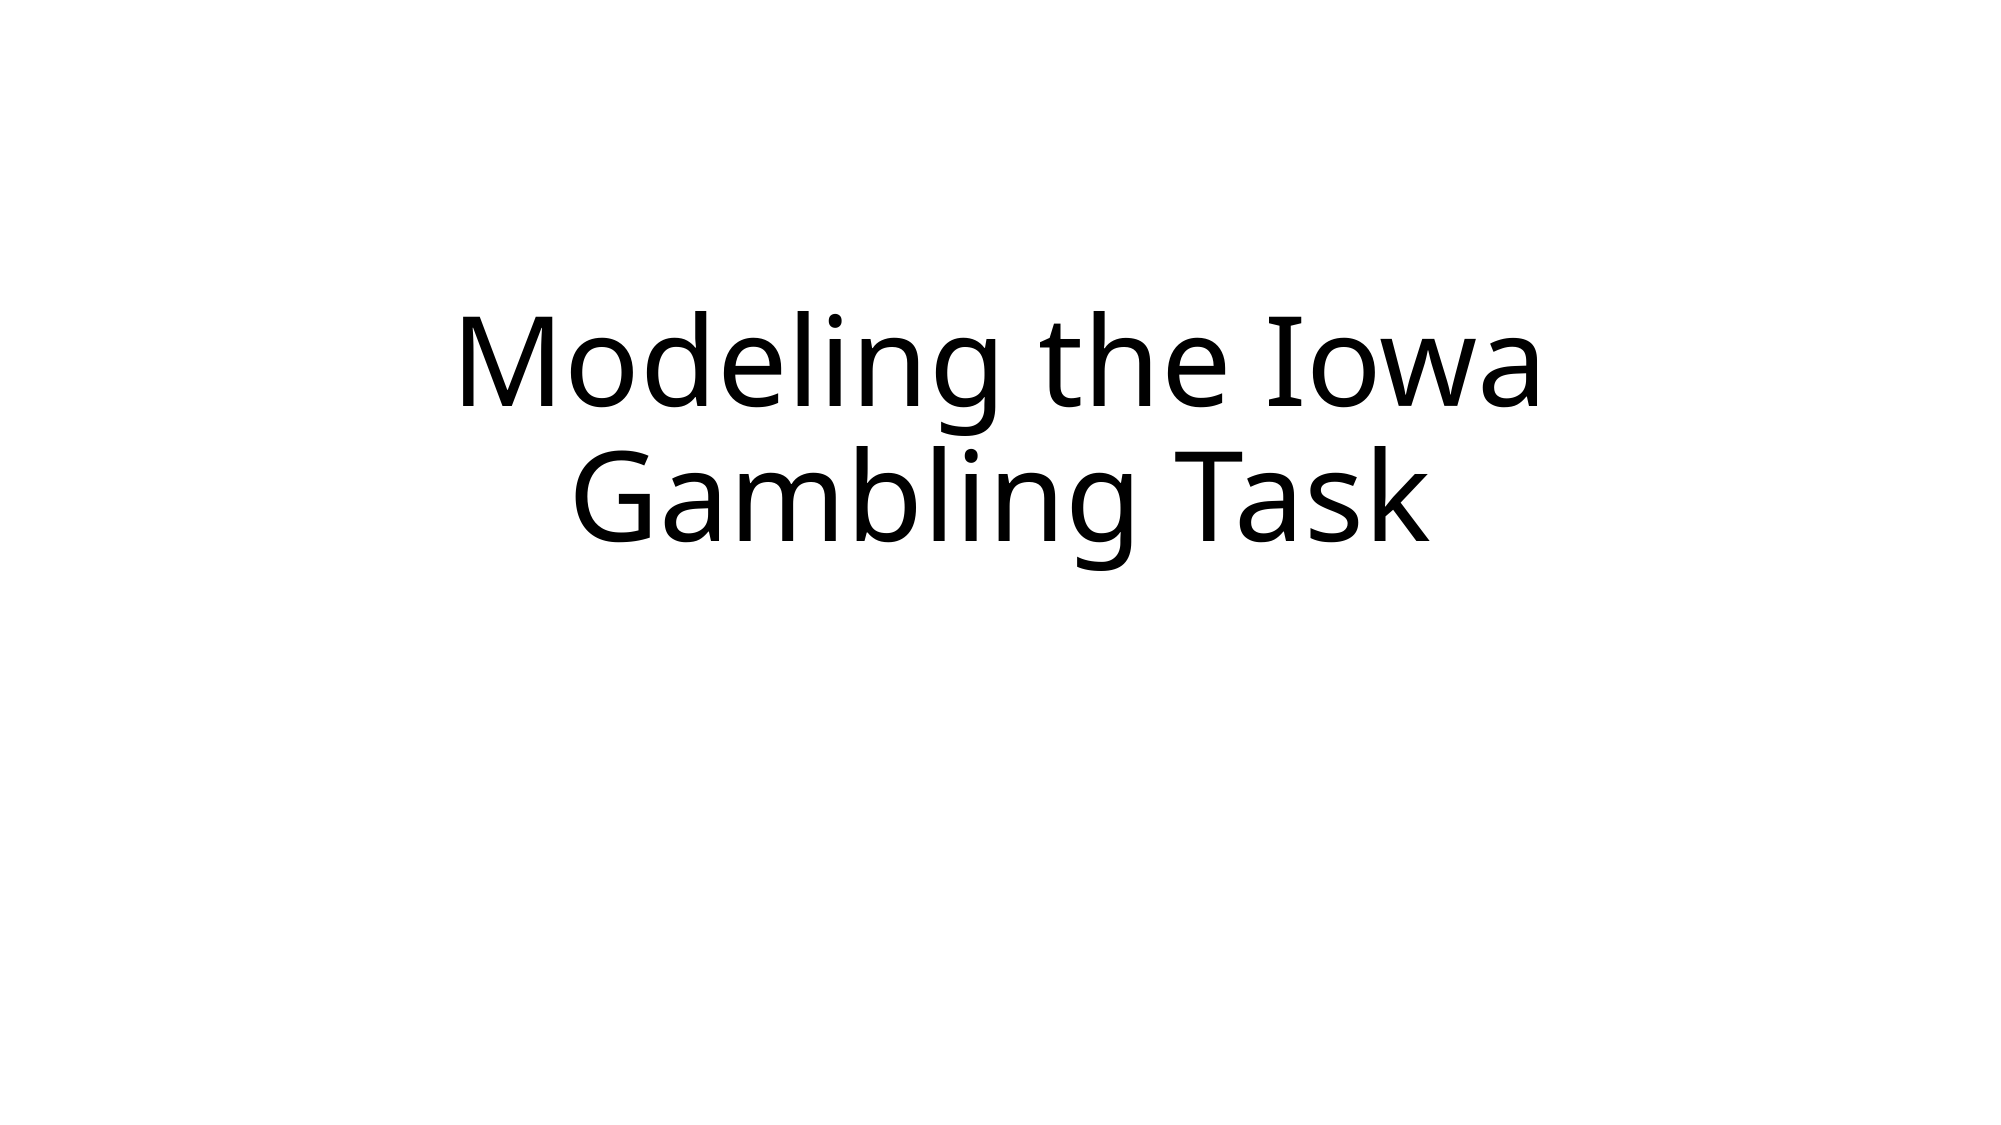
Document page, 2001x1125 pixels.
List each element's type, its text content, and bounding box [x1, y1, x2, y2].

title Modeling the Iowa Gambling Task [249, 184, 1750, 576]
